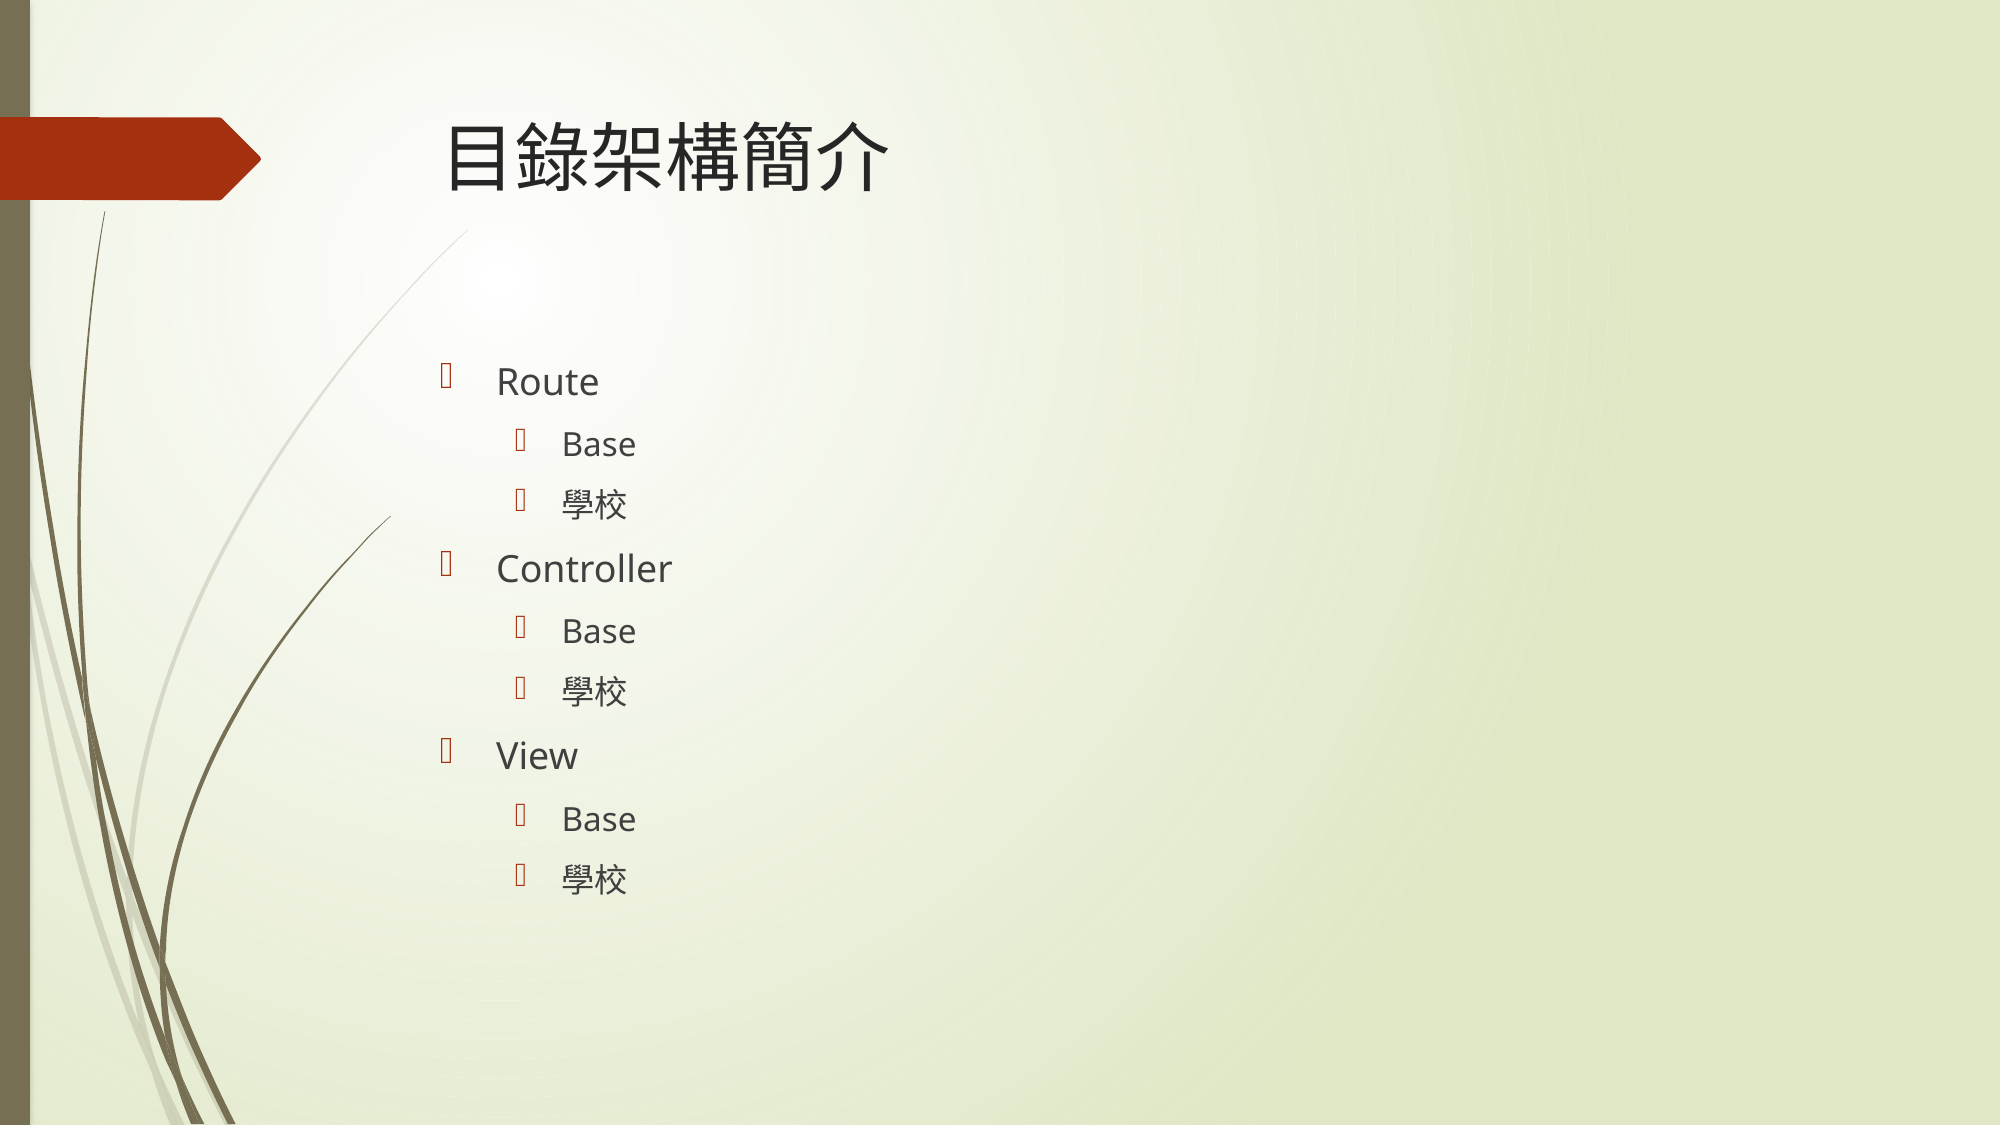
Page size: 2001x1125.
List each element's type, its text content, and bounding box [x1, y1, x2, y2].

list Route Base 學校 Controller Base 學校 View Base 學校 [424, 350, 1888, 970]
title 目錄架構簡介 [425, 102, 1888, 313]
